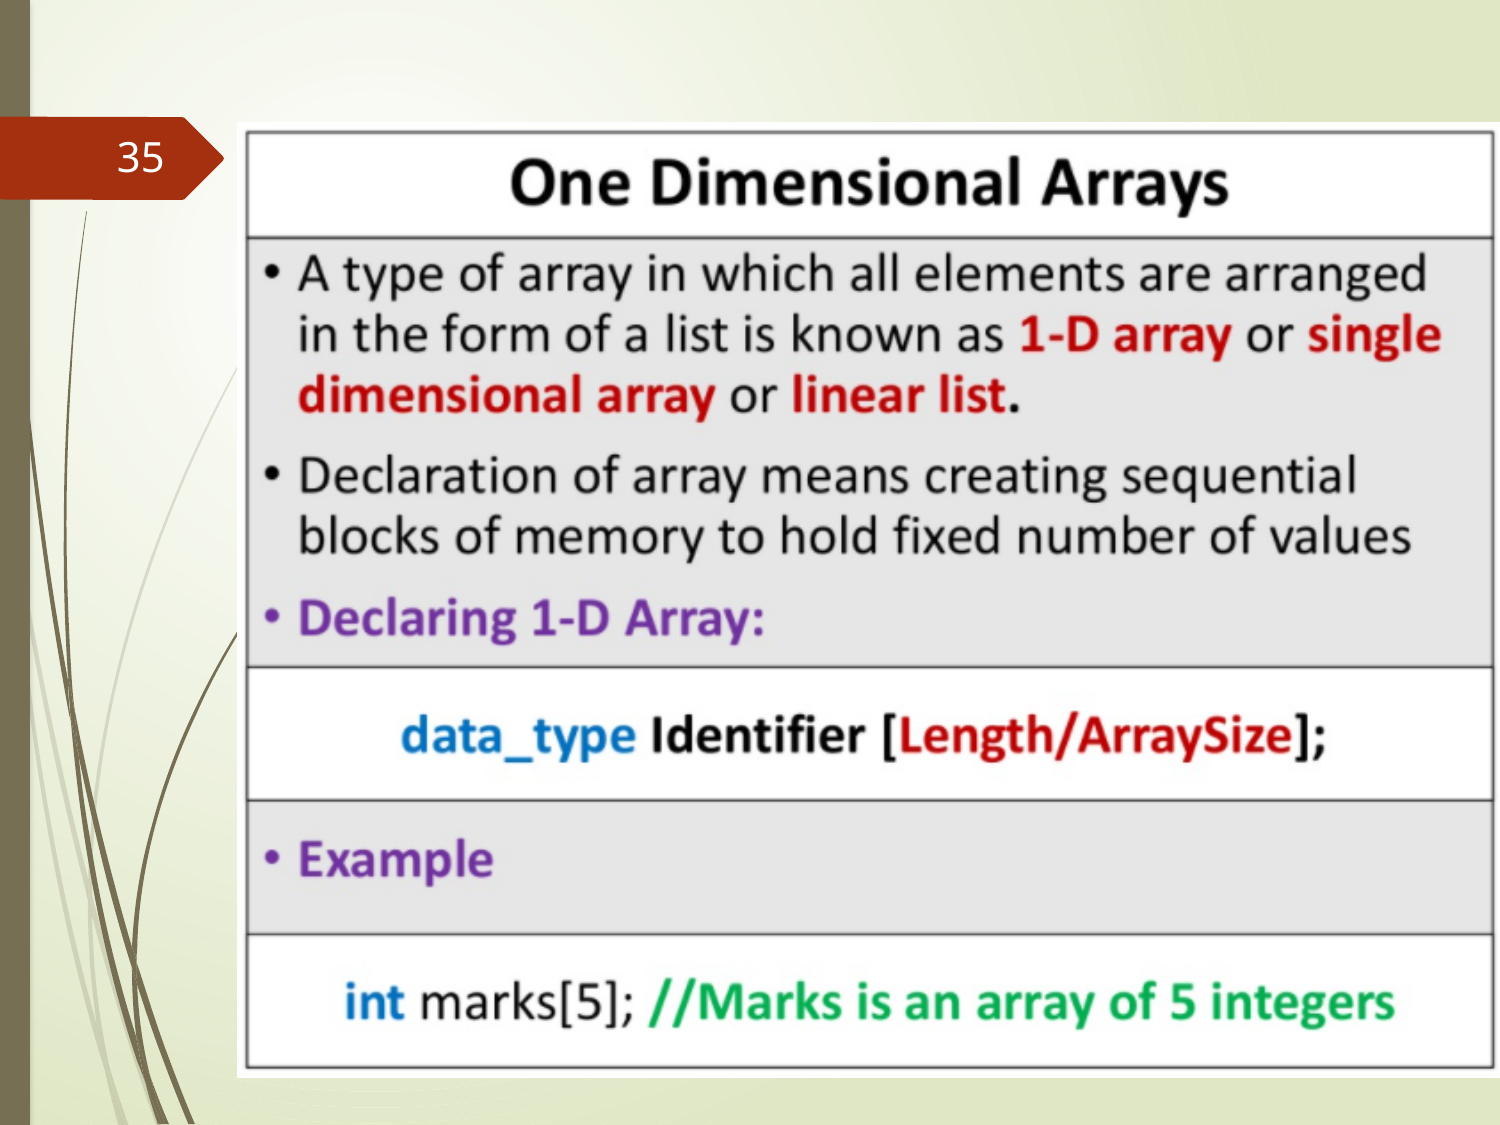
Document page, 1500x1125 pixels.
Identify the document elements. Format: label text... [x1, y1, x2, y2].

slide_number 35 [83, 129, 180, 190]
picture [237, 122, 1500, 1078]
